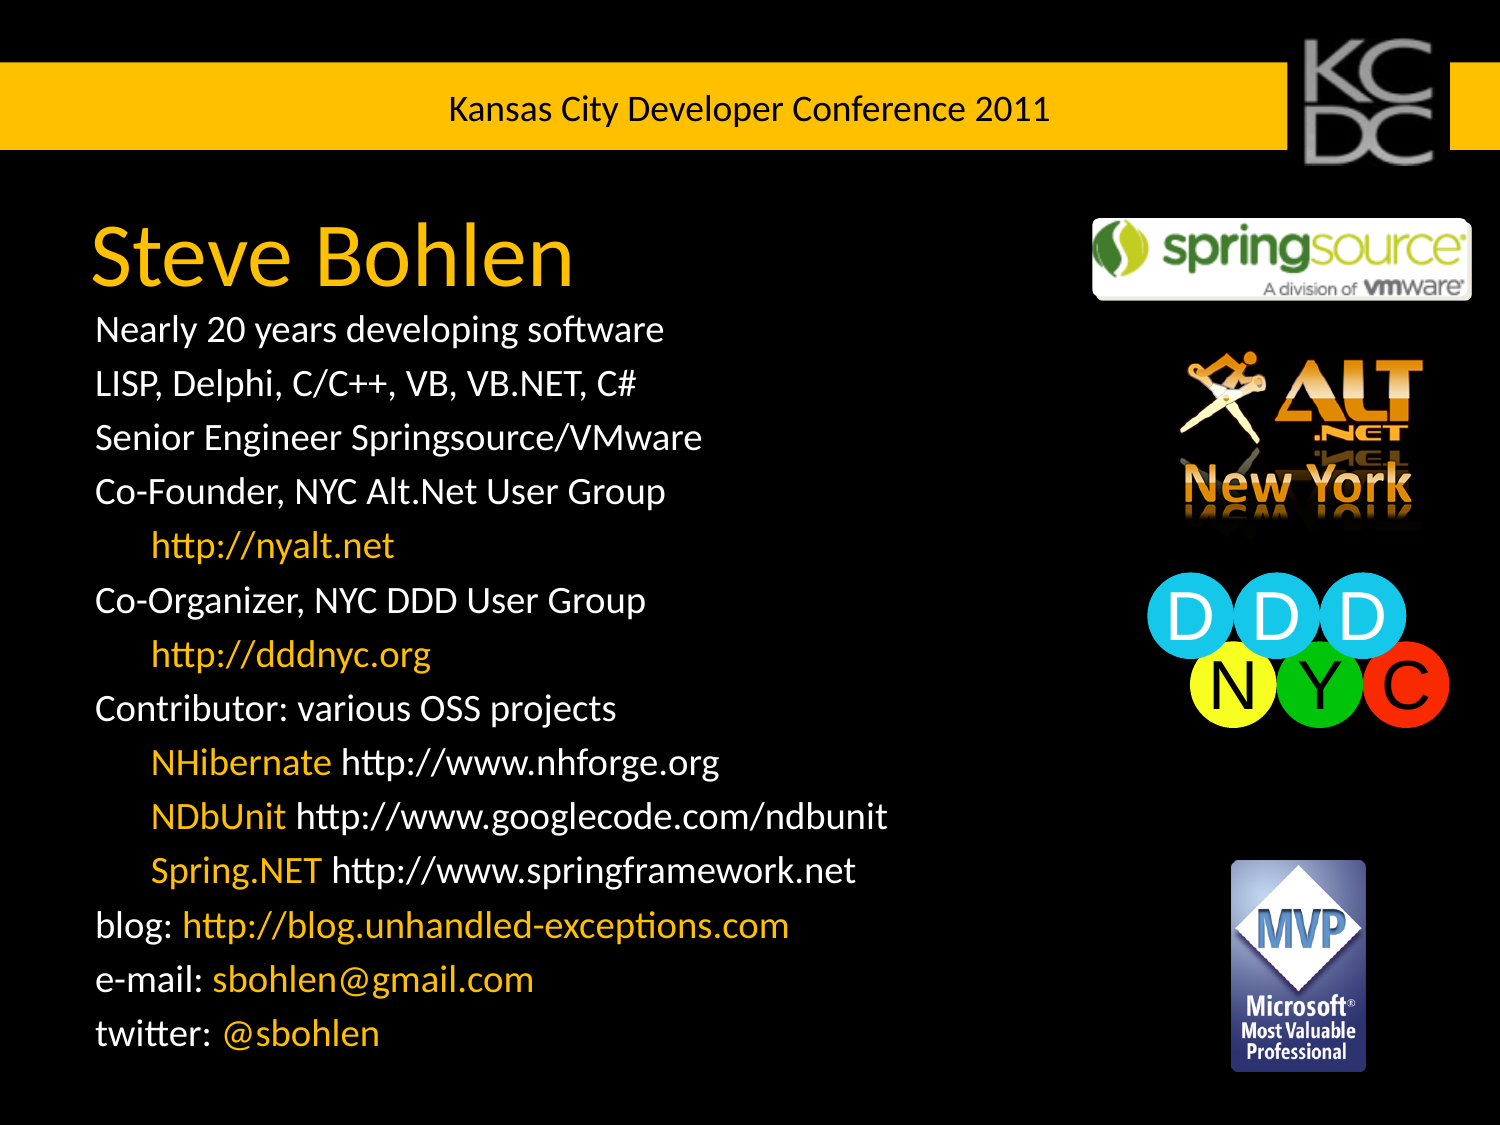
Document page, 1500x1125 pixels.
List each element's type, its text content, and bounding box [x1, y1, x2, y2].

picture [1159, 335, 1438, 540]
picture [1092, 217, 1468, 297]
picture [1303, 37, 1435, 166]
text_box Nearly 20 years developing software LISP, Delphi, C/C++, VB, VB.NET, C# Senior Engineer Springsource/VMware Co-Founder, NYC Alt.Net User Group http://nyalt.net Co-Organizer, NYC DDD User Group http://dddnyc.org Contributor: various OSS projects NHibernate http://www.nhforge.org NDbUnit http://www.googlecode.com/ndbunit Spring.NET http://www.springframework.net blog: http://blog.unhandled-exceptions.com e-mail: sbohlen@gmail.com twitter: @sbohlen [74, 296, 1425, 1072]
picture [1146, 572, 1450, 733]
picture [1230, 860, 1366, 1072]
title Steve Bohlen [75, 174, 1425, 296]
